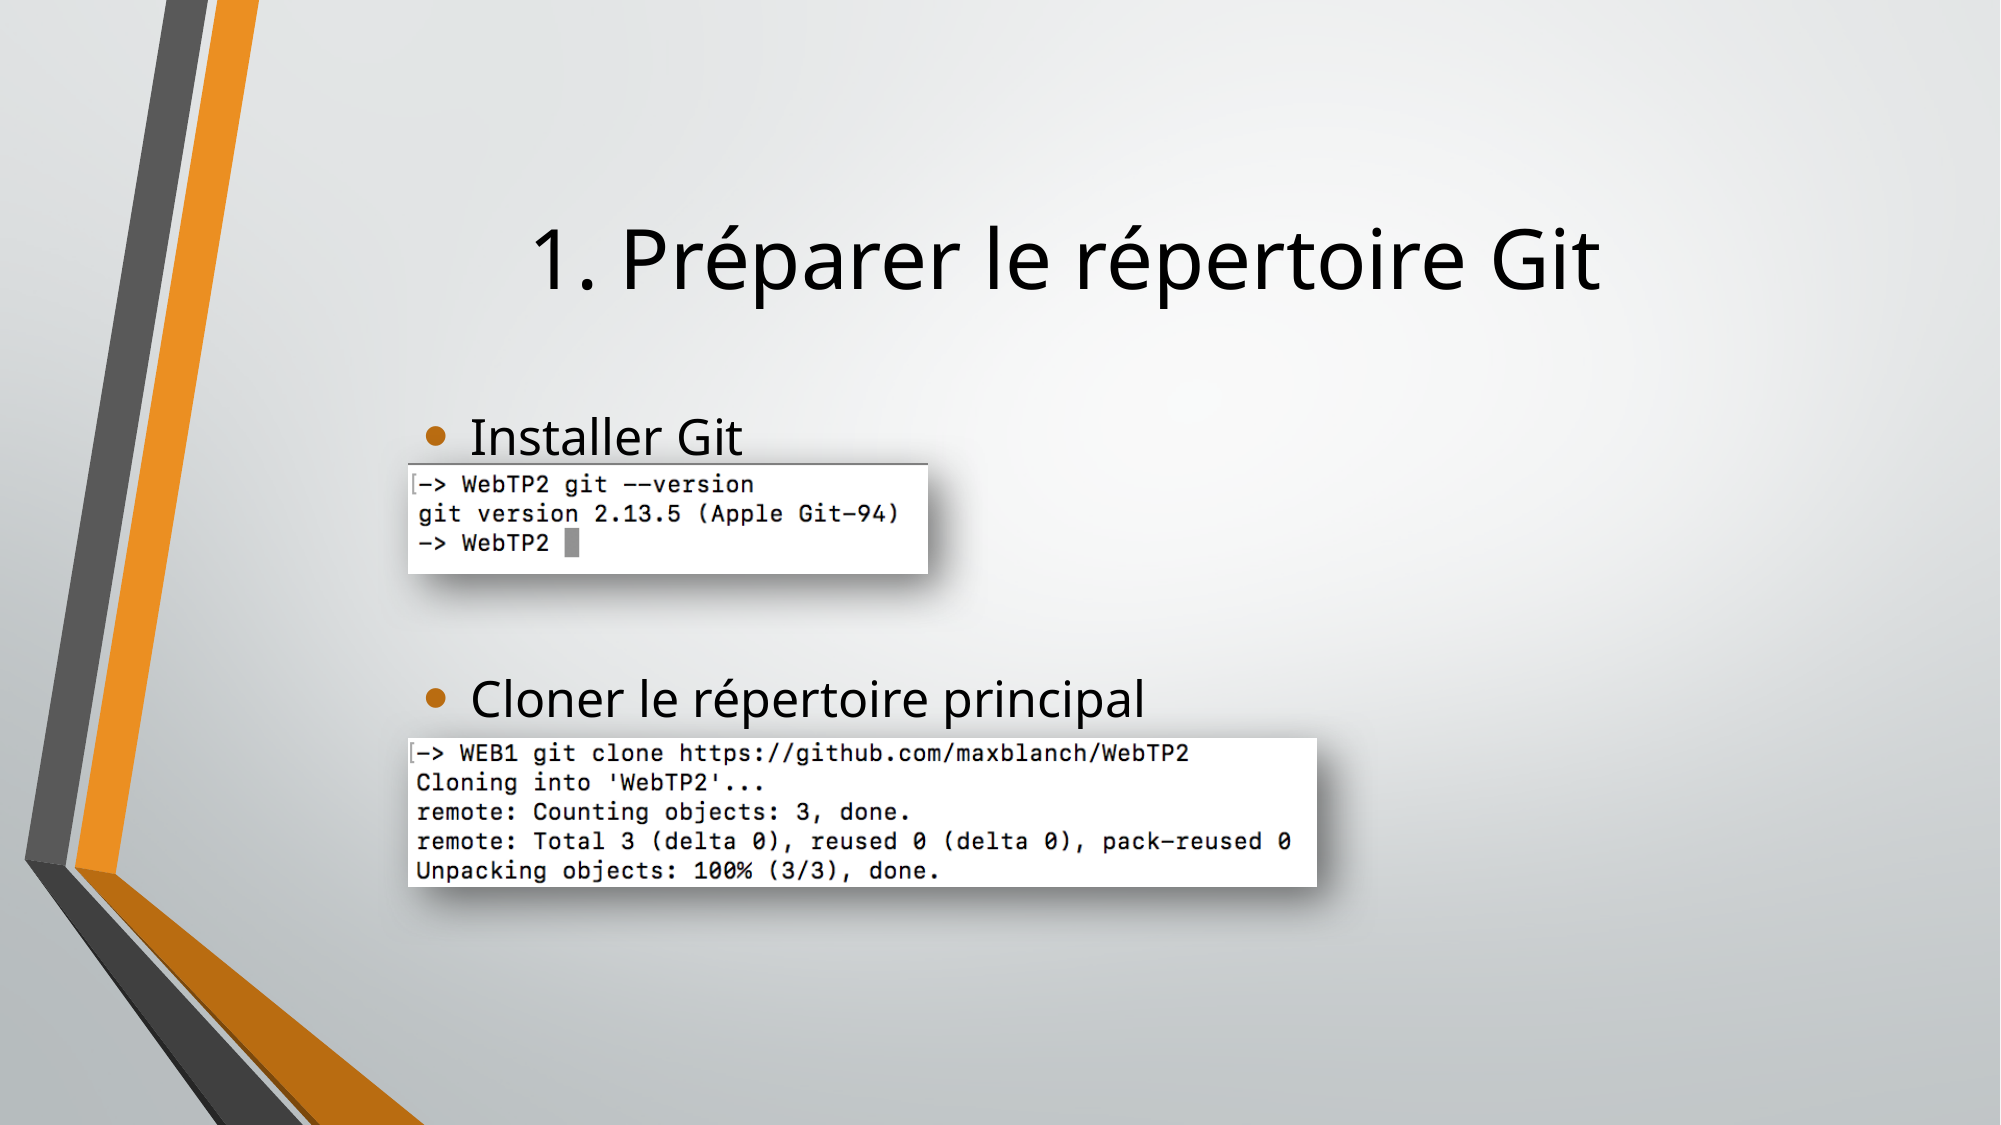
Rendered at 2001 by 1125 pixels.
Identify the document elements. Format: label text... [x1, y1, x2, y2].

list Installer Git Cloner le répertoire principal [408, 310, 2000, 823]
picture [408, 737, 1318, 887]
picture [408, 463, 928, 575]
title 1. Préparer le répertoire Git [243, 112, 1887, 400]
